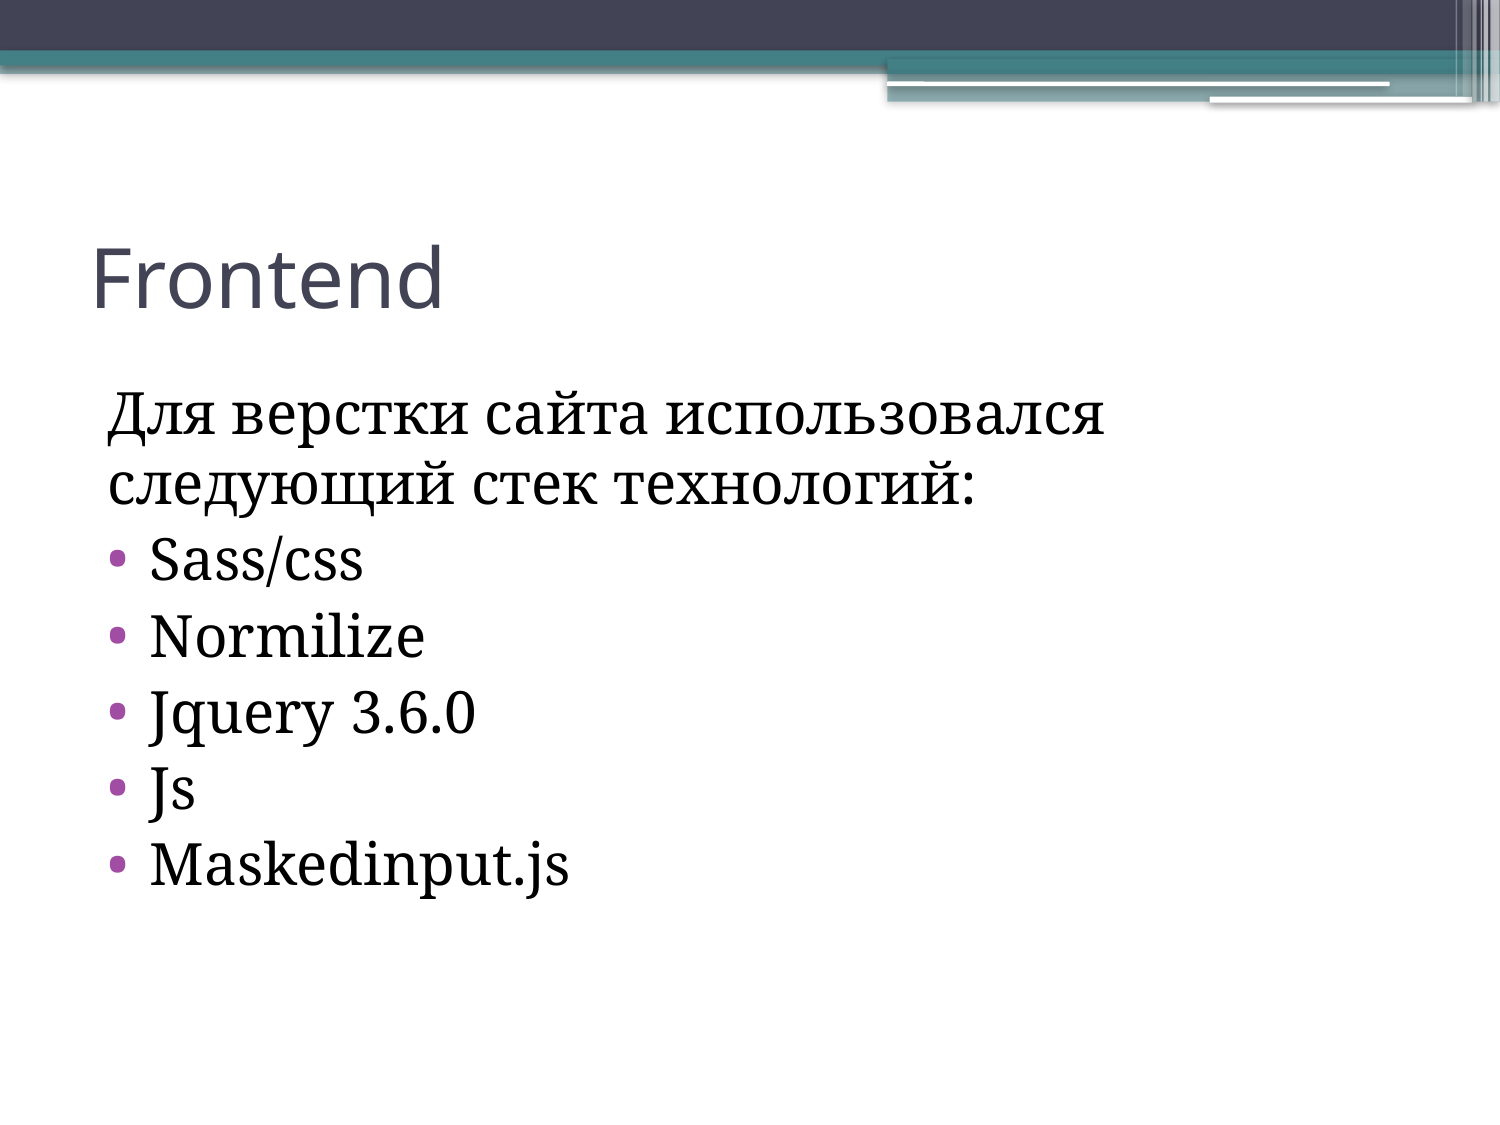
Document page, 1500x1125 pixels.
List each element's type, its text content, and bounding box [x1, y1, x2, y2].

title Frontend [75, 187, 1425, 363]
list Для верстки сайта использовался следующий стек технологий: Sass/css Normilize Jquery 3.6.0 Js Maskedinput.js [75, 368, 1425, 1079]
